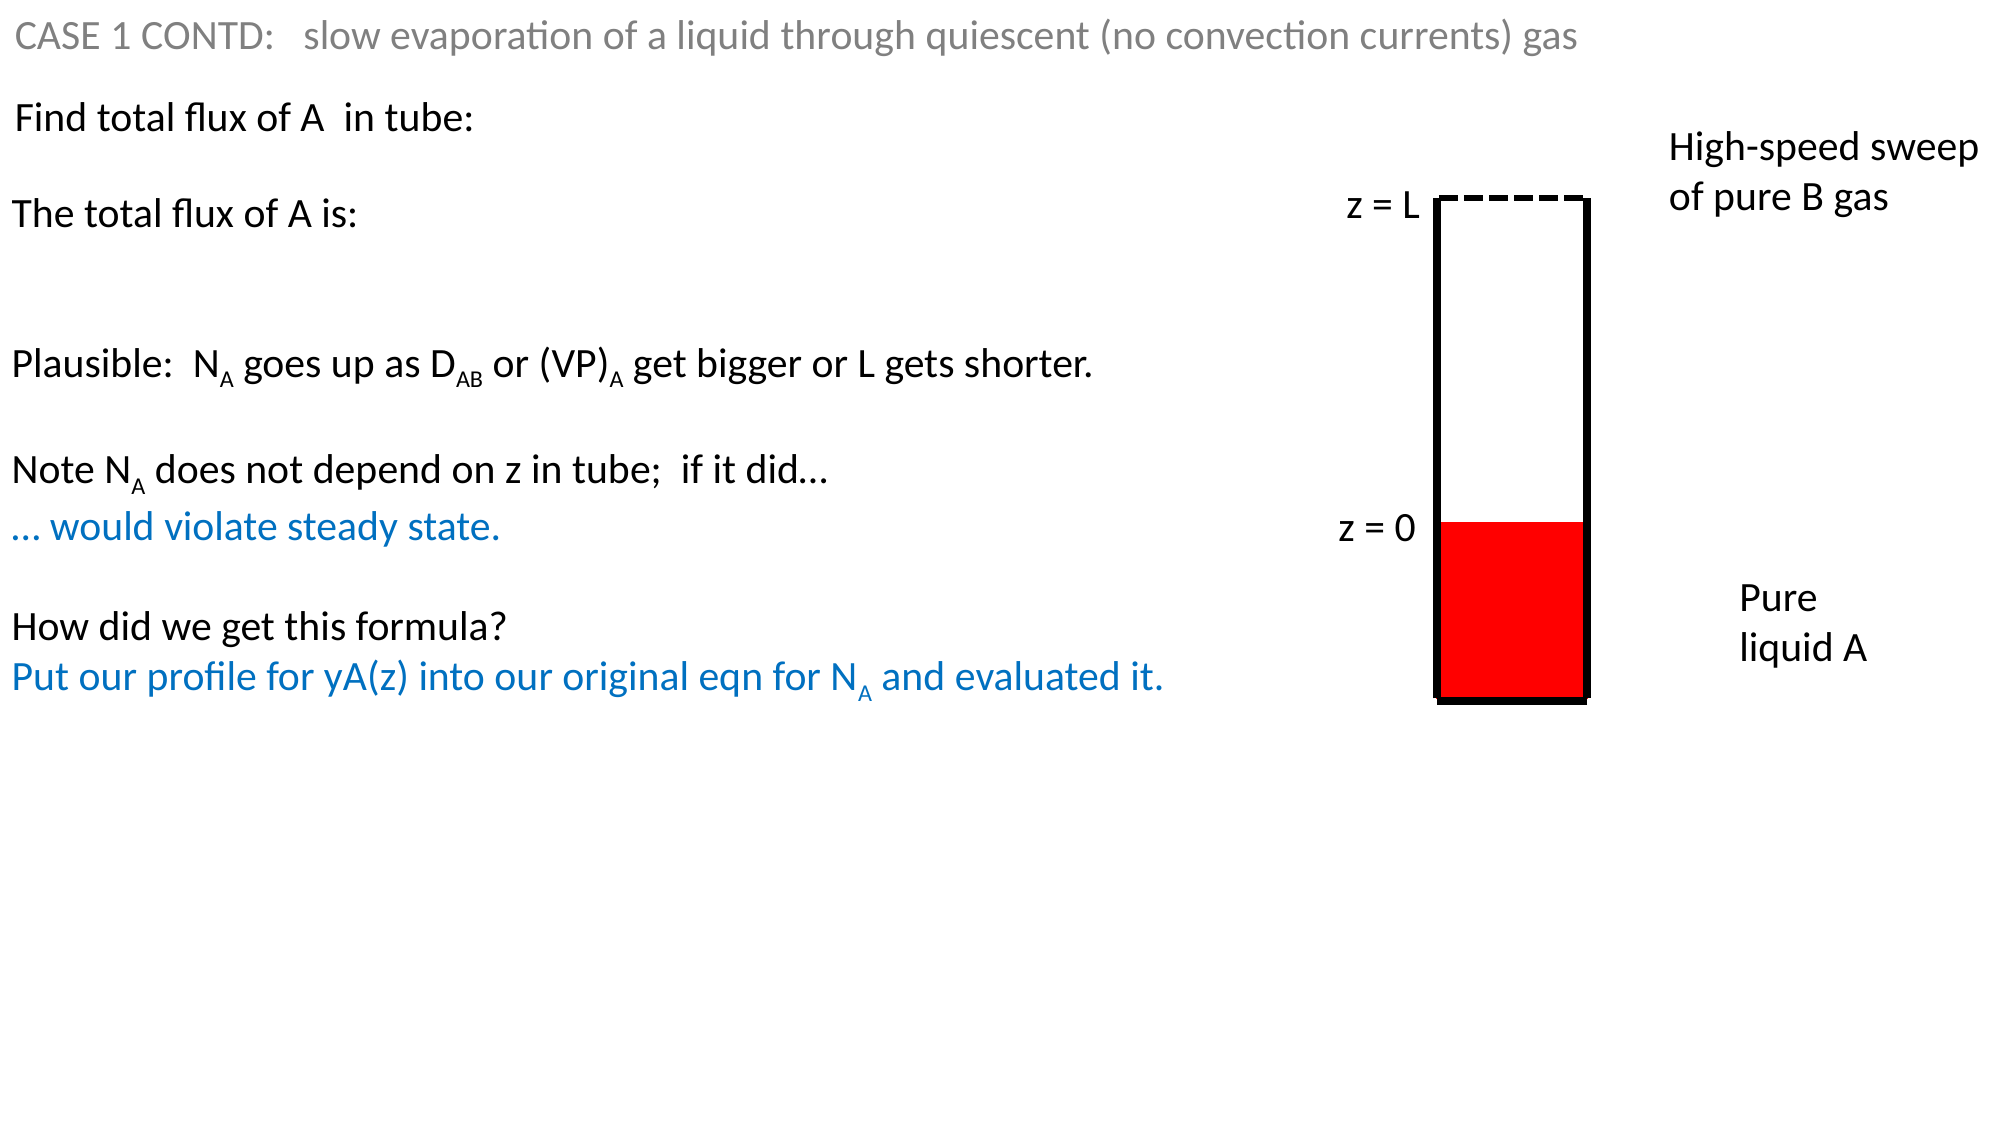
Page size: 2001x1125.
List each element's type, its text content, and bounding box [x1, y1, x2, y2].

text_box The total flux of A is: Plausible: NA goes up as DAB or (VP)A get bigger or L gets shorter. Note NA does not depend on z in tube; if it did… … would violate steady state. How did we get this formula? Put our profile for yA(z) into our original eqn for NA and evaluated it. [0, 177, 1314, 714]
text_box [1441, 522, 1583, 697]
text_box Find total flux of A in tube: [0, 82, 1712, 148]
text_box Pure liquid A [1724, 562, 1896, 678]
text_box CASE 1 CONTD: slow evaporation of a liquid through quiescent (no convection currents) gas [0, 0, 1712, 65]
text_box z = 0 [1323, 492, 1437, 558]
text_box z = L [1331, 169, 1447, 235]
text_box High-speed sweep of pure B gas [1654, 111, 2000, 227]
